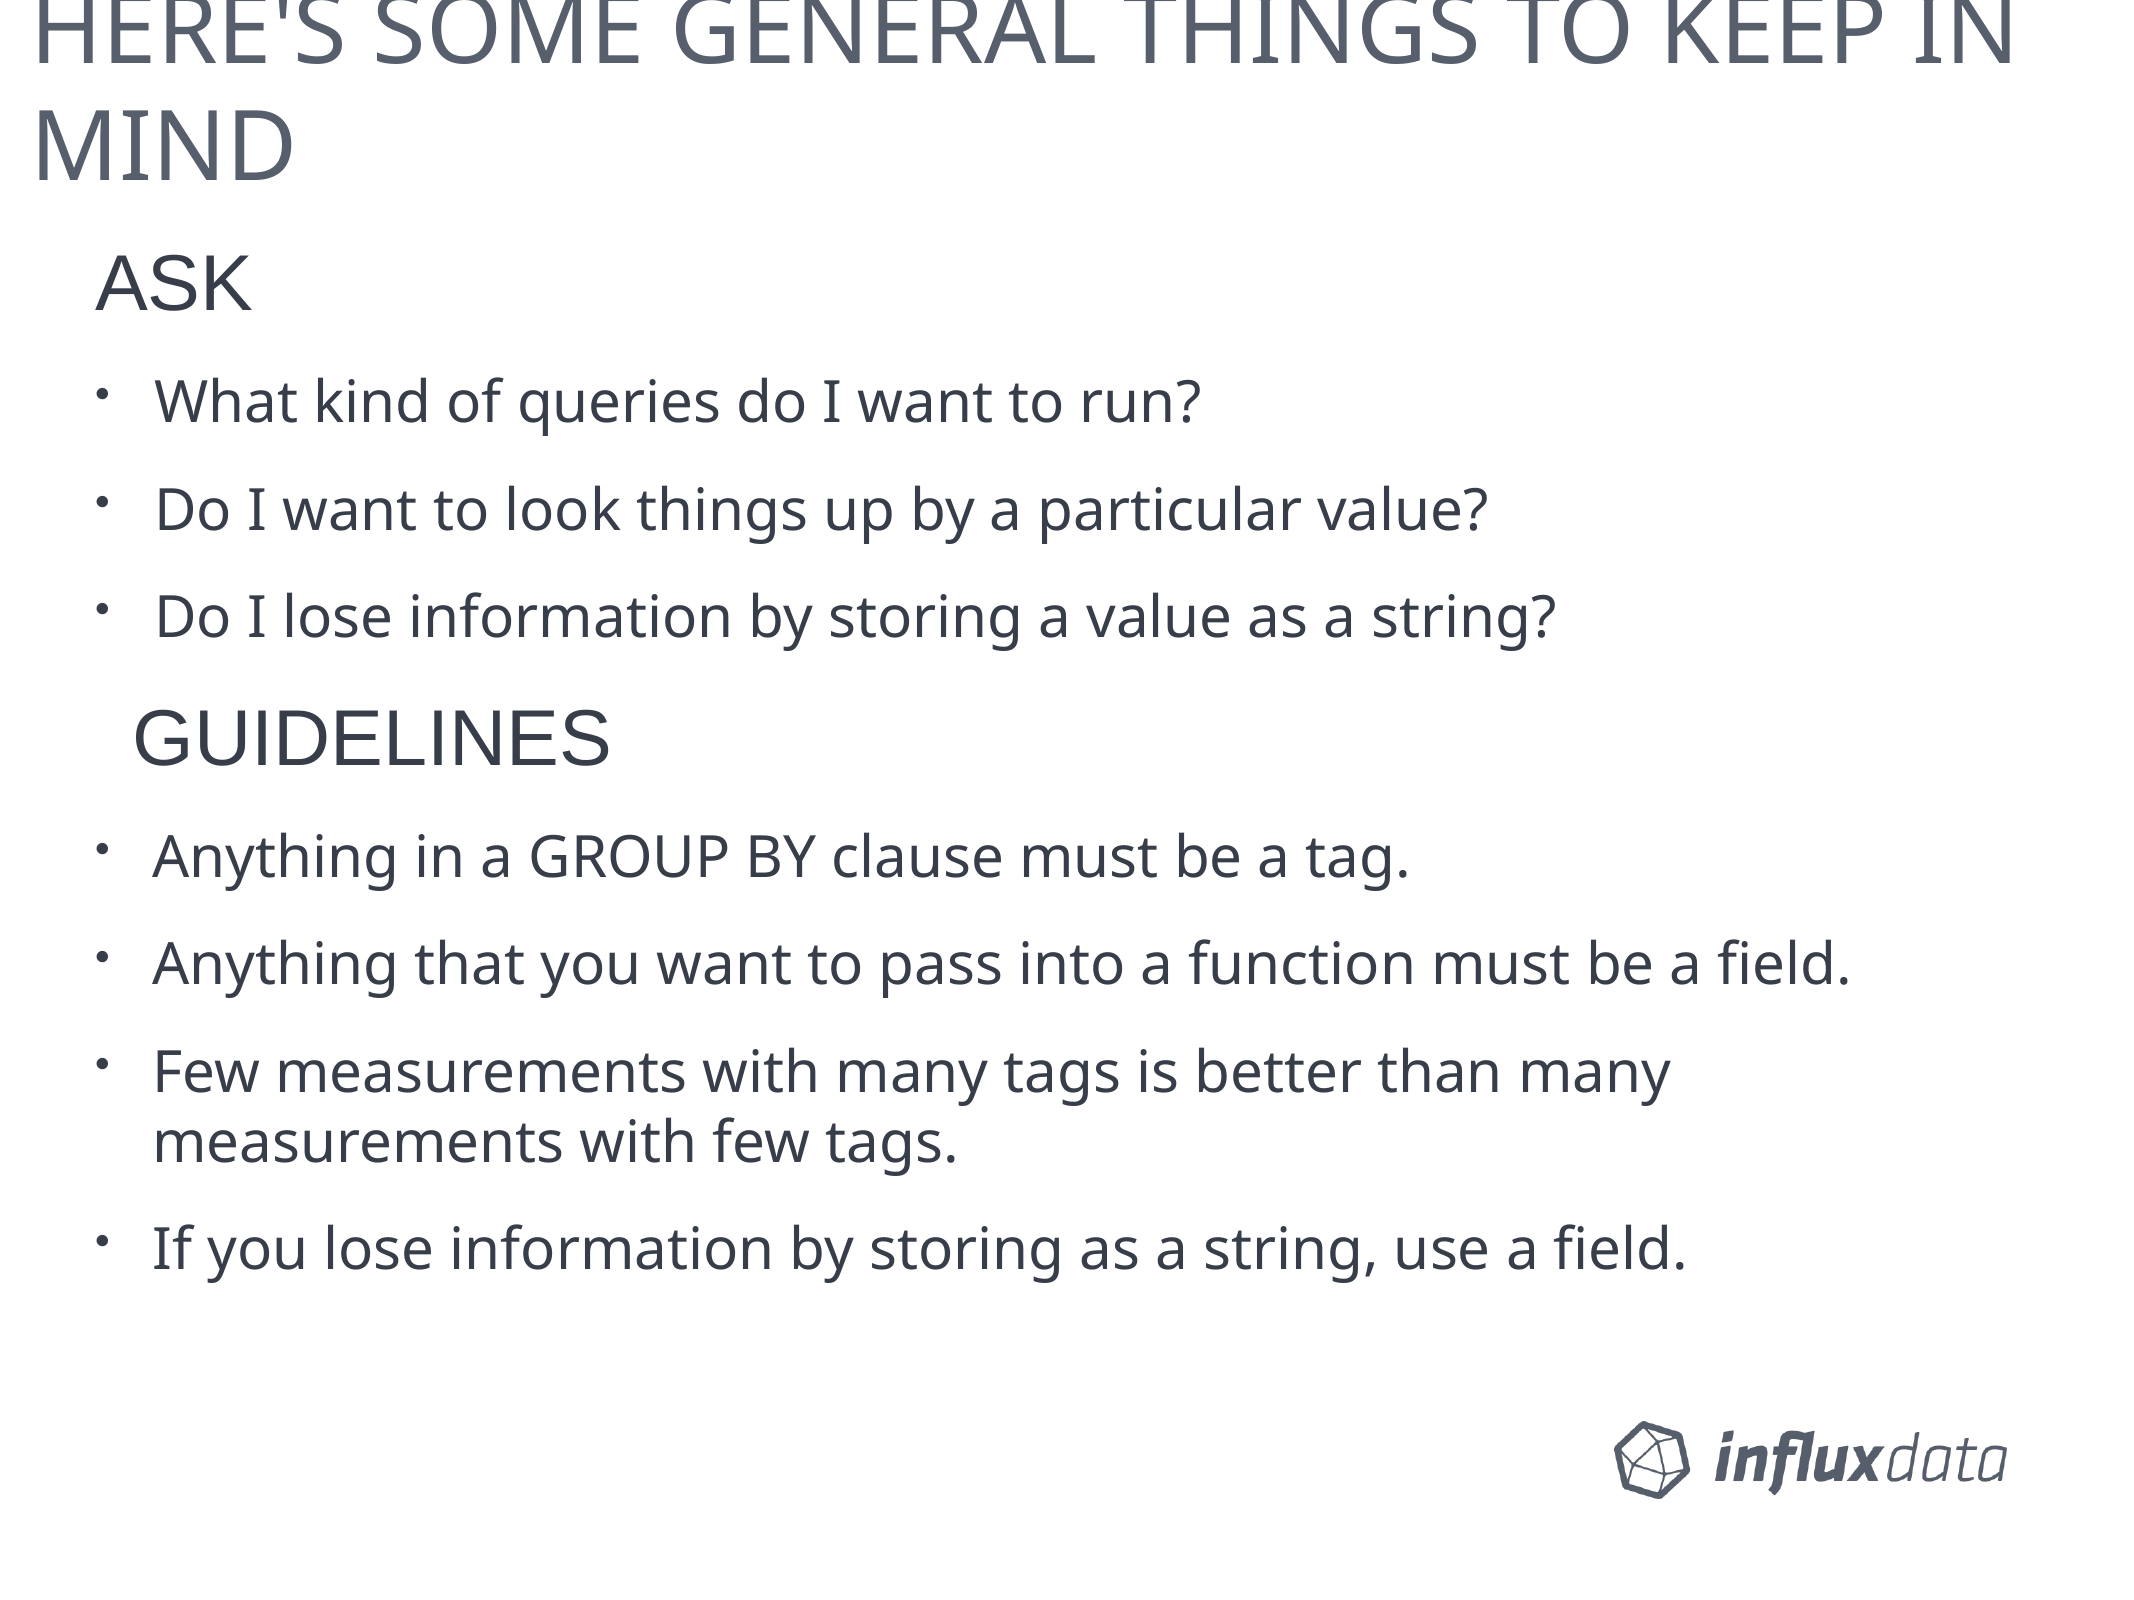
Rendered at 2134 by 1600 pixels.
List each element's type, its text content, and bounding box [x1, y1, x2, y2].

title HERE'S SOME GENERAL THINGS TO KEEP IN MIND [21, 32, 2112, 209]
list ASK What kind of queries do I want to run? Do I want to look things up by a particular value? Do I lose information by storing a value as a string? GUIDELINES Anything in a GROUP BY clause must be a tag. Anything that you want to pass into a function must be a field. Few measurements with many tags is better than many measurements with few tags. If you lose information by storing as a string, use a field. [86, 222, 2048, 1299]
picture [1613, 1421, 2007, 1499]
